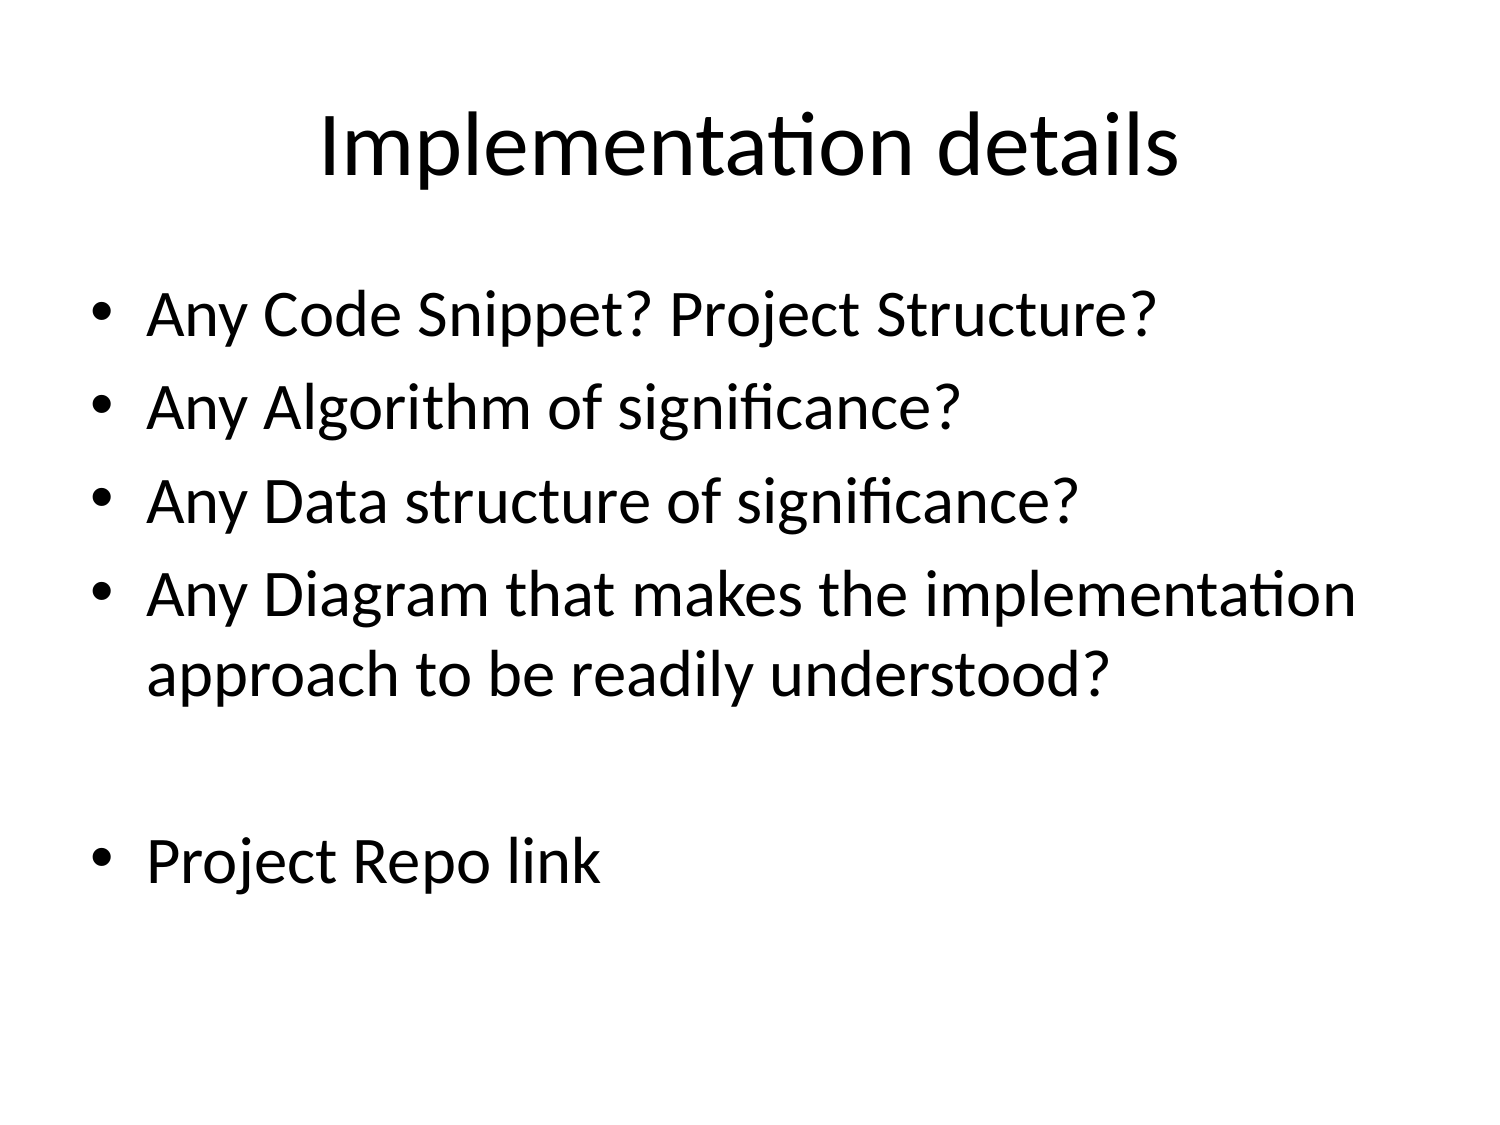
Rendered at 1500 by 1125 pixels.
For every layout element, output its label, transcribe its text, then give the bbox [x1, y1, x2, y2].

list Any Code Snippet? Project Structure? Any Algorithm of significance? Any Data structure of significance? Any Diagram that makes the implementation approach to be readily understood? Project Repo link [75, 262, 1425, 1005]
title Implementation details [75, 45, 1425, 233]
